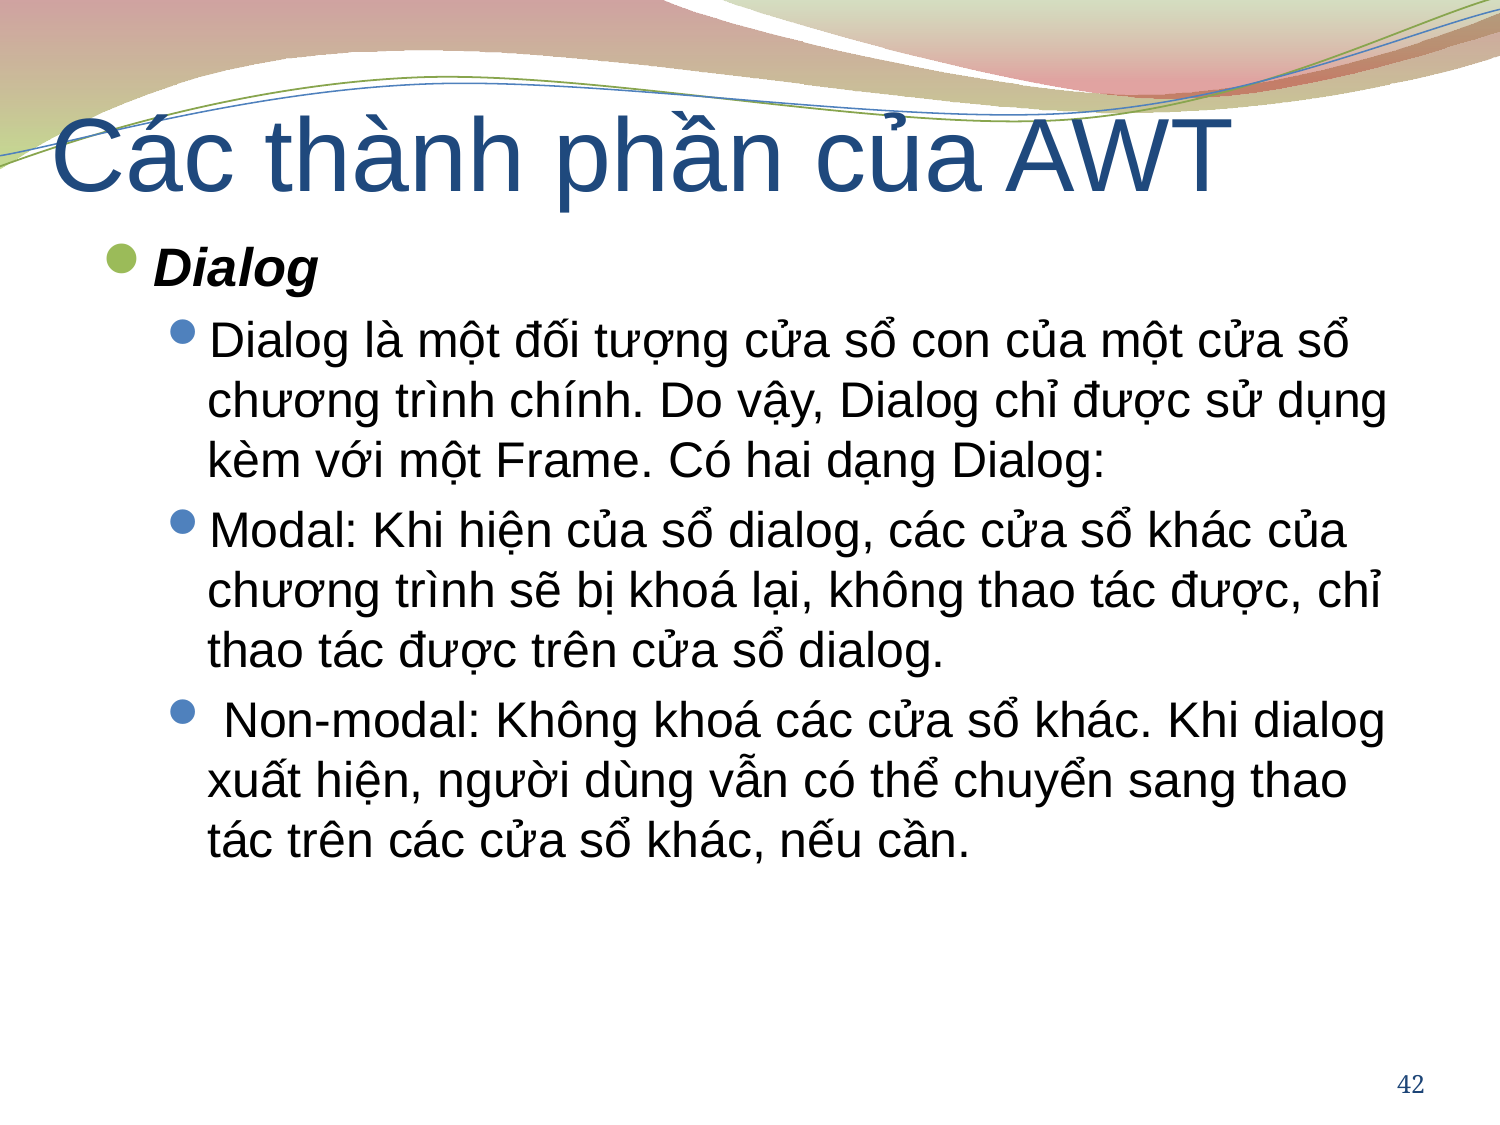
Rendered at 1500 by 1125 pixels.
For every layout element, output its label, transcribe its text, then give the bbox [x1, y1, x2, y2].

slide_number 42 [1299, 1042, 1425, 1103]
title Các thành phần của AWT [50, 24, 1400, 213]
list Dialog Dialog là một đối tượng cửa sổ con của một cửa sổ chương trình chính. Do vậy, Dialog chỉ được sử dụng kèm với một Frame. Có hai dạng Dialog: Modal: Khi hiện của sổ dialog, các cửa sổ khác của chương trình sẽ bị khoá lại, không thao tác được, chỉ thao tác được trên cửa sổ dialog. Non-modal: Không khoá các cửa sổ khác. Khi dialog xuất hiện, người dùng vẫn có thể chuyển sang thao tác trên các cửa sổ khác, nếu cần. [87, 224, 1438, 1088]
